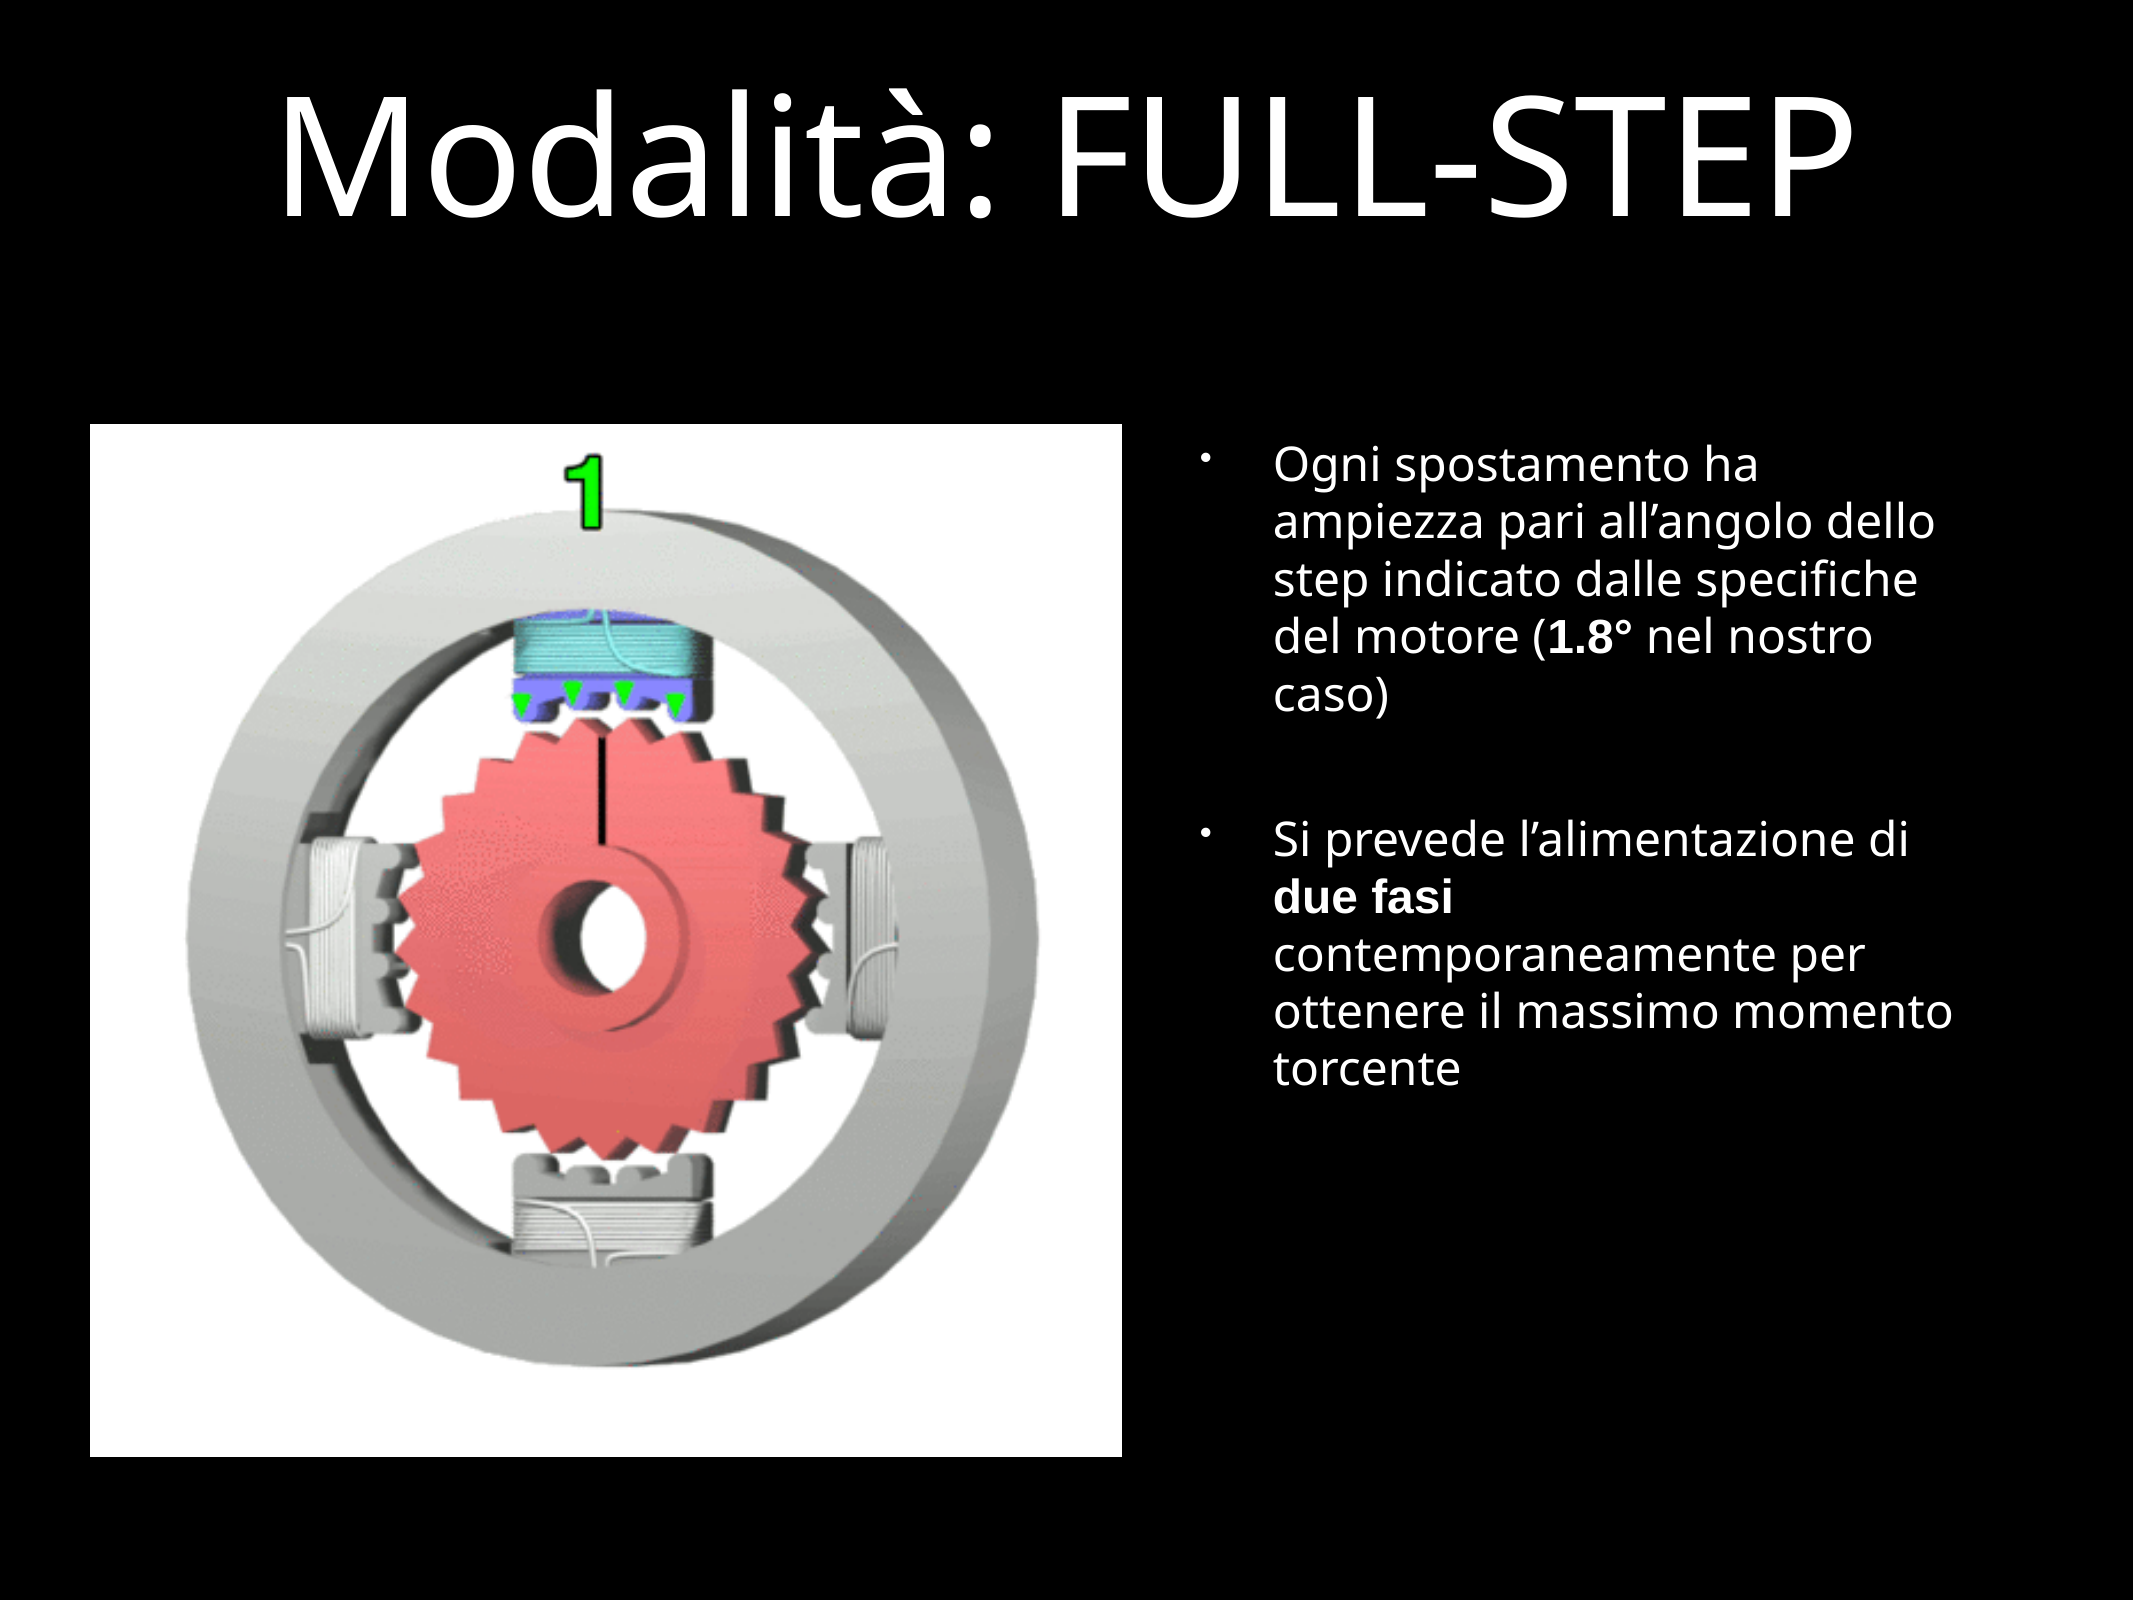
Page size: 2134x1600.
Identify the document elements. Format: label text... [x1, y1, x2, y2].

picture [89, 424, 1122, 1457]
list Ogni spostamento ha ampiezza pari all’angolo dello step indicato dalle specifiche del motore (1.8° nel nostro caso) Si prevede l’alimentazione di due fasi contemporaneamente per ottenere il massimo momento torcente [1191, 424, 1978, 1457]
title Modalità: FULL-STEP [155, 41, 1978, 259]
